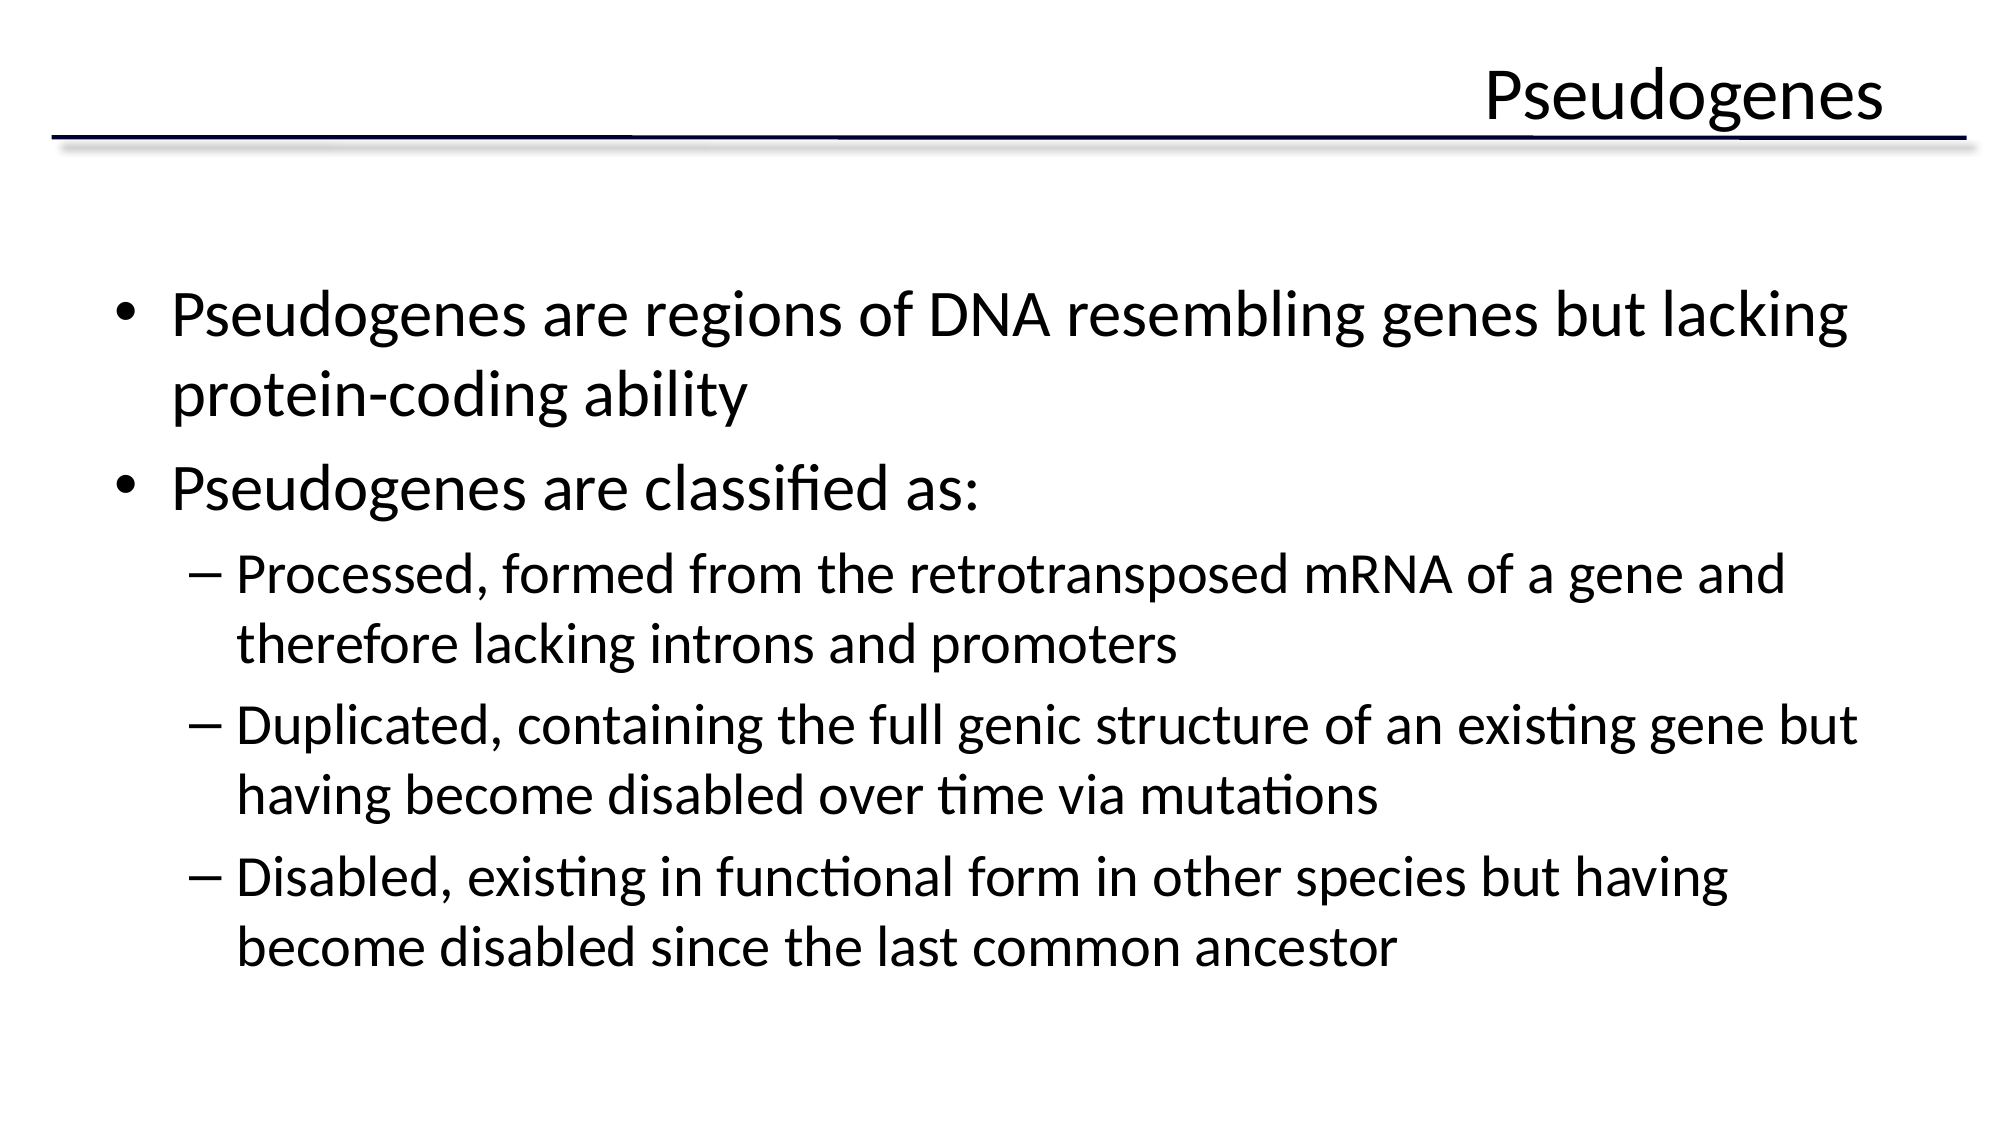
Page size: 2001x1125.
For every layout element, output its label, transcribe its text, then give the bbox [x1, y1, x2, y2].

title Pseudogenes [99, 37, 1900, 225]
list Pseudogenes are regions of DNA resembling genes but lacking protein-coding ability Pseudogenes are classified as: Processed, formed from the retrotransposed mRNA of a gene and therefore lacking introns and promoters Duplicated, containing the full genic structure of an existing gene but having become disabled over time via mutations Disabled, existing in functional form in other species but having become disabled since the last common ancestor [99, 262, 1900, 1005]
